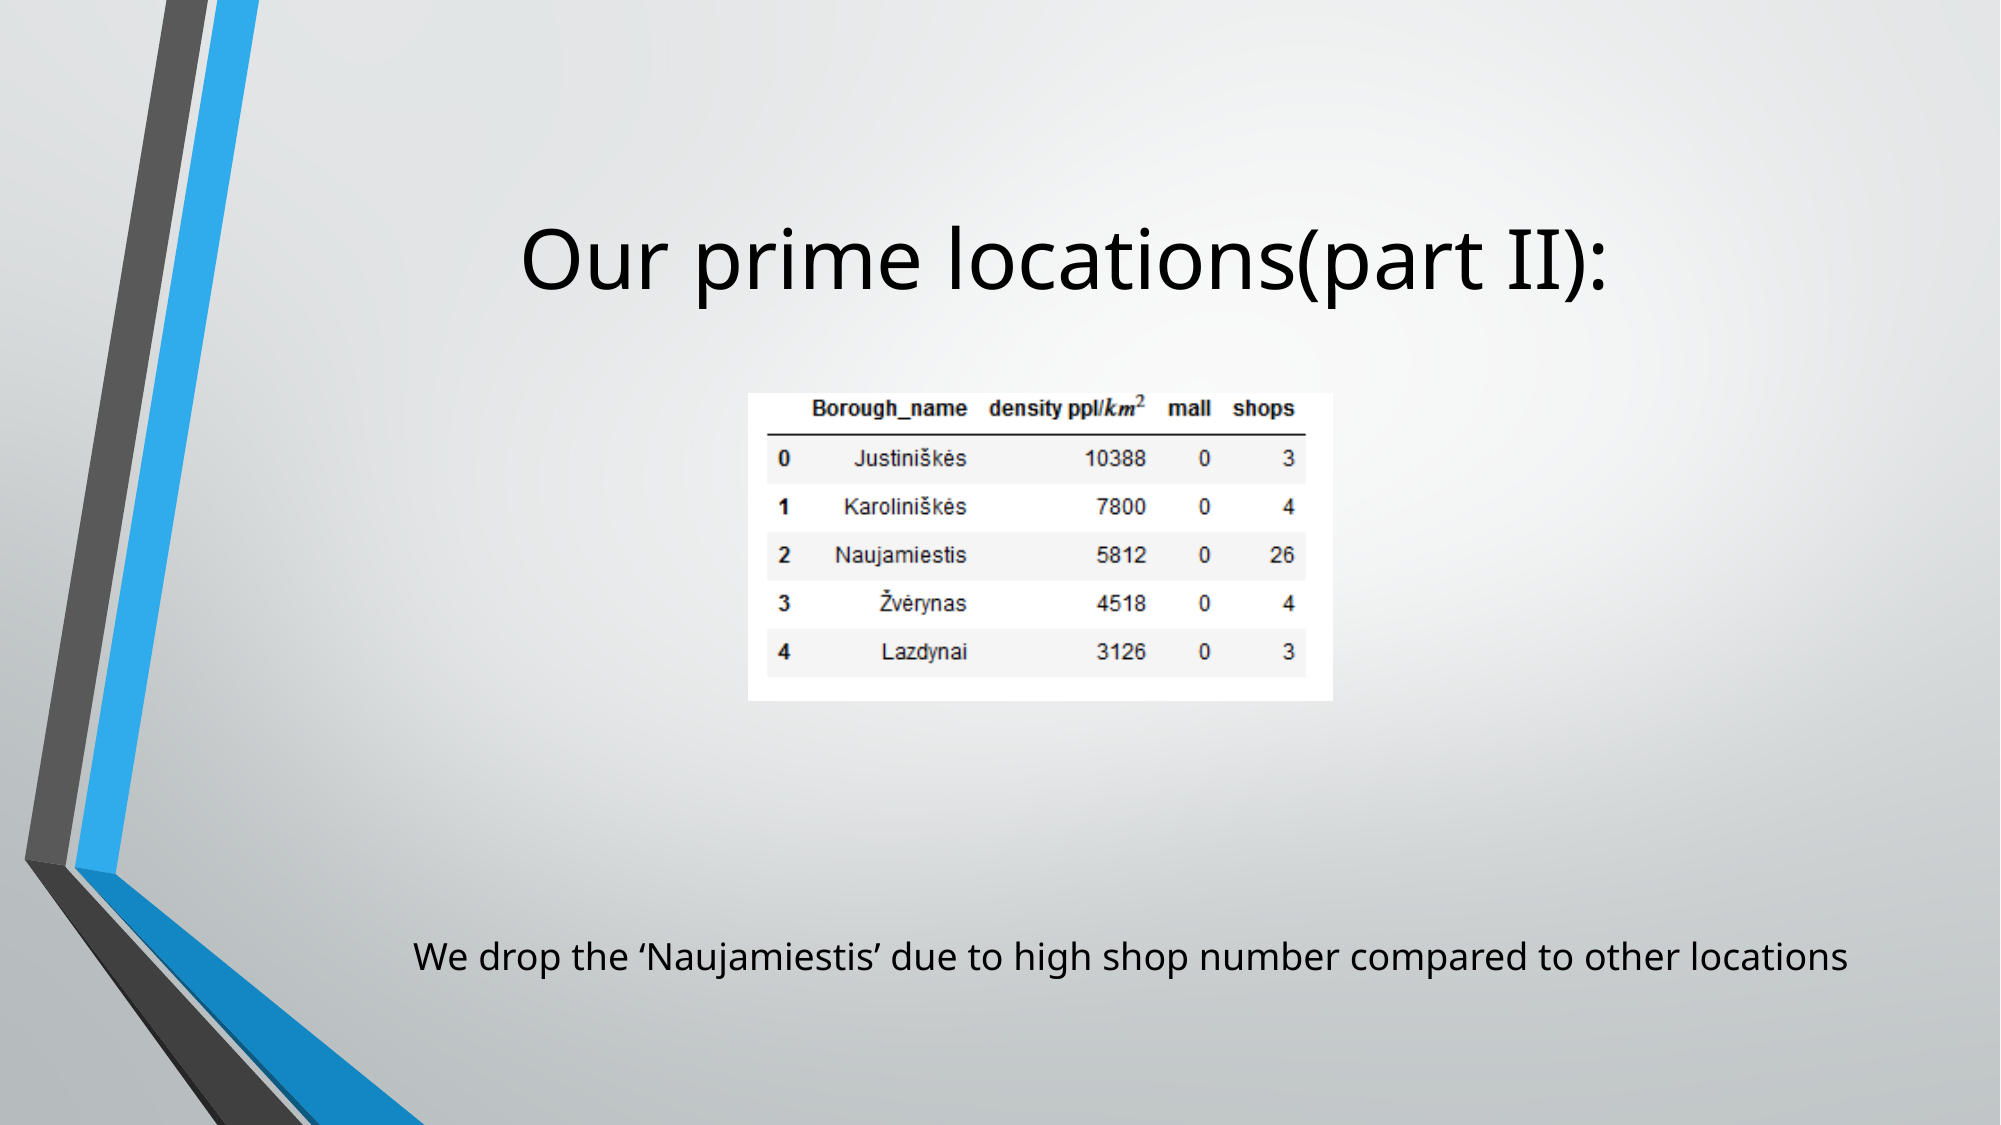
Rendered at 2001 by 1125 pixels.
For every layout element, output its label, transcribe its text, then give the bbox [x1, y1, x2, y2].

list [748, 392, 1333, 701]
title Our prime locations(part II): [243, 112, 1887, 400]
text_box We drop the ‘Naujamiestis’ due to high shop number compared to other locations [398, 926, 1865, 986]
